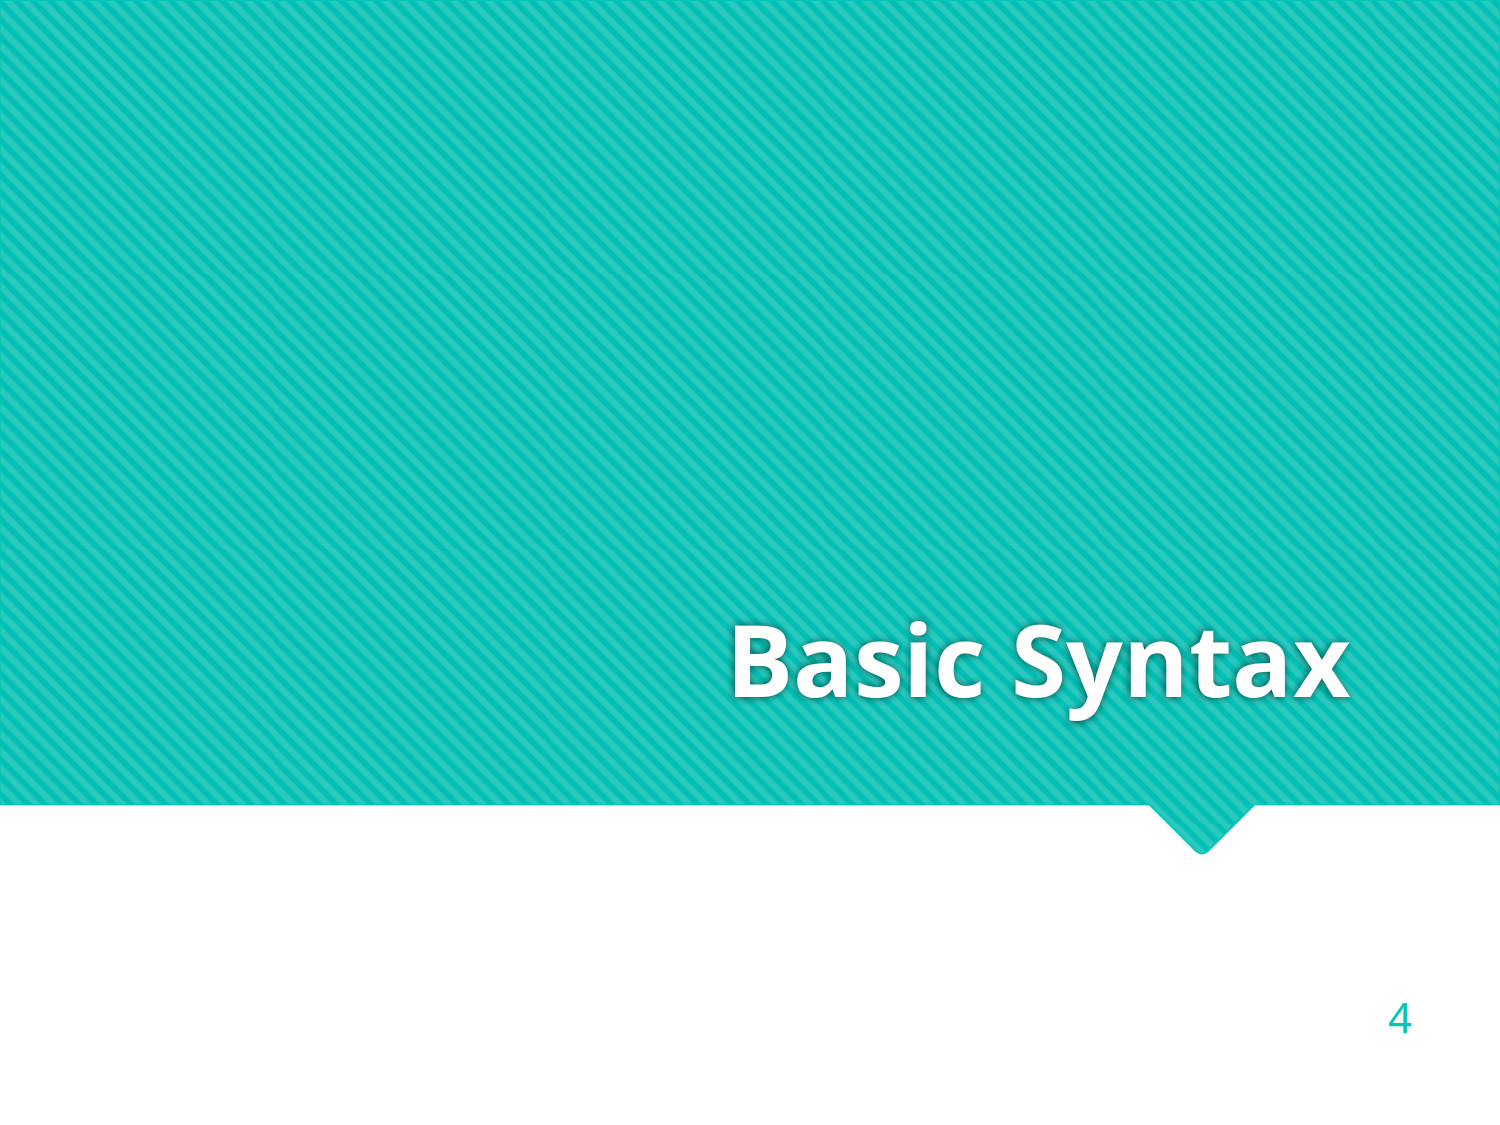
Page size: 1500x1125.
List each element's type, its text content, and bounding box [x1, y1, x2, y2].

slide_number 4 [1296, 970, 1428, 1051]
title Basic Syntax [132, 484, 1367, 726]
